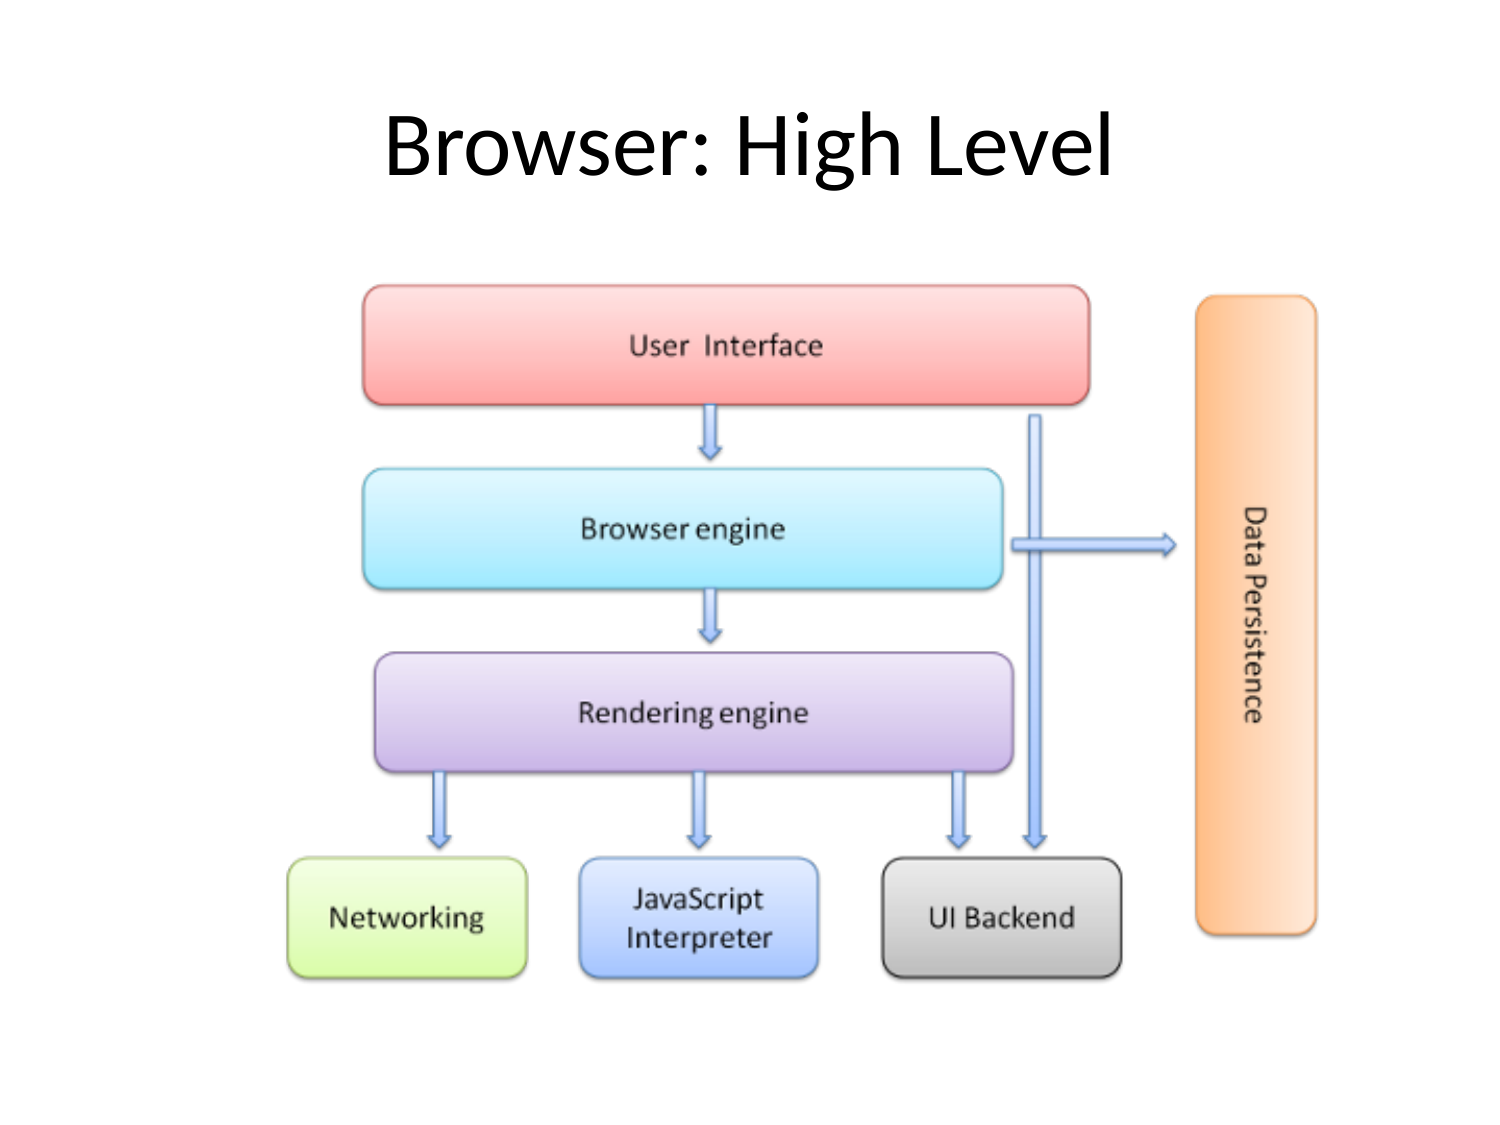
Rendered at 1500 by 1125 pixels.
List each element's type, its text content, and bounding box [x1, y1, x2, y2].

picture [280, 281, 1324, 988]
text_box Browser: High Level [74, 45, 1425, 233]
